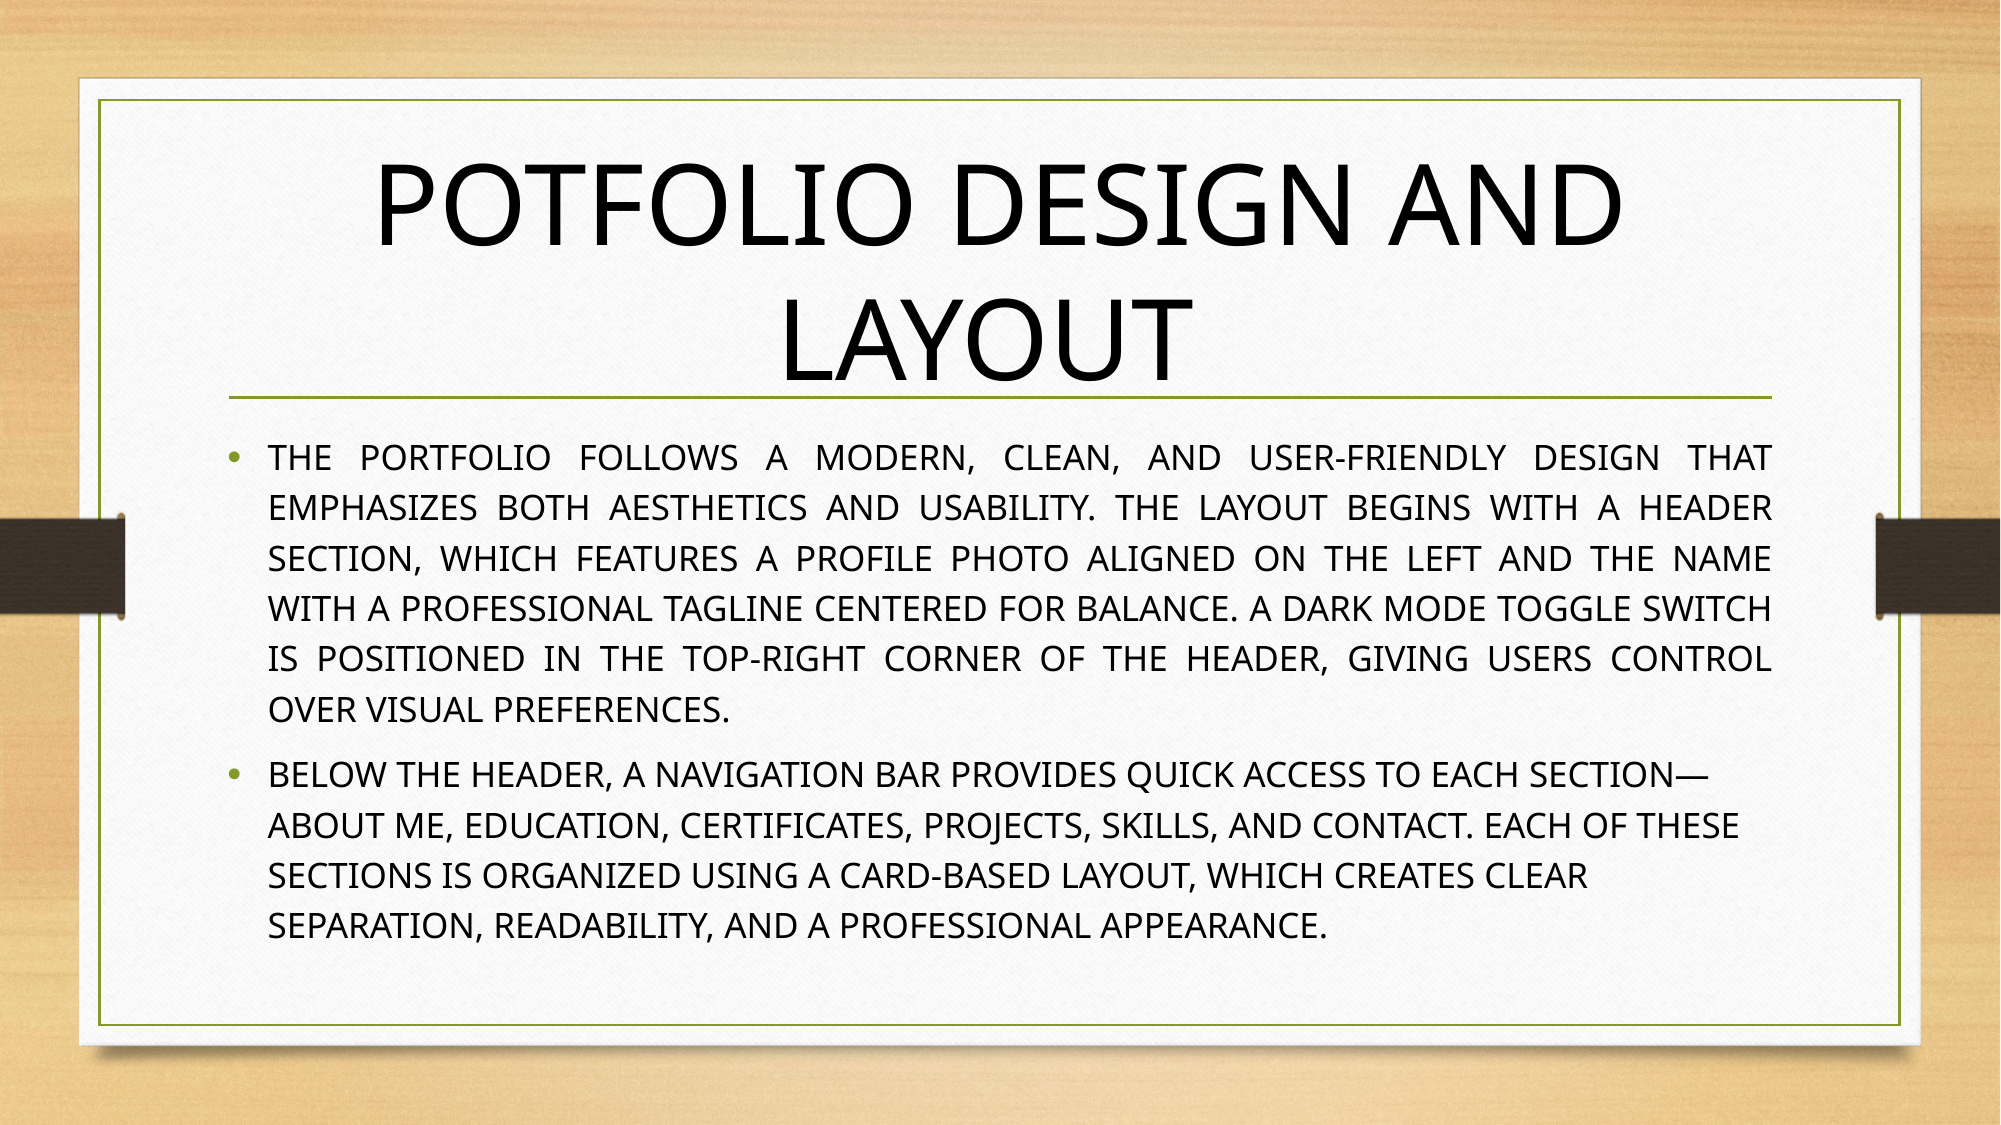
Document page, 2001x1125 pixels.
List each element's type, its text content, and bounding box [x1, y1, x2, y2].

title POTFOLIO DESIGN AND LAYOUT [212, 161, 1788, 375]
picture [0, 0, 2001, 1125]
list The portfolio follows a modern, clean, and user-friendly design that emphasizes both aesthetics and usability. The layout begins with a header section, which features a profile photo aligned on the left and the name with a professional tagline centered for balance. A dark mode toggle switch is positioned in the top-right corner of the header, giving users control over visual preferences. Below the header, a navigation bar provides quick access to each section—About Me, Education, Certificates, Projects, Skills, and Contact. Each of these sections is organized using a card-based layout, which creates clear separation, readability, and a professional appearance. [212, 419, 1788, 964]
